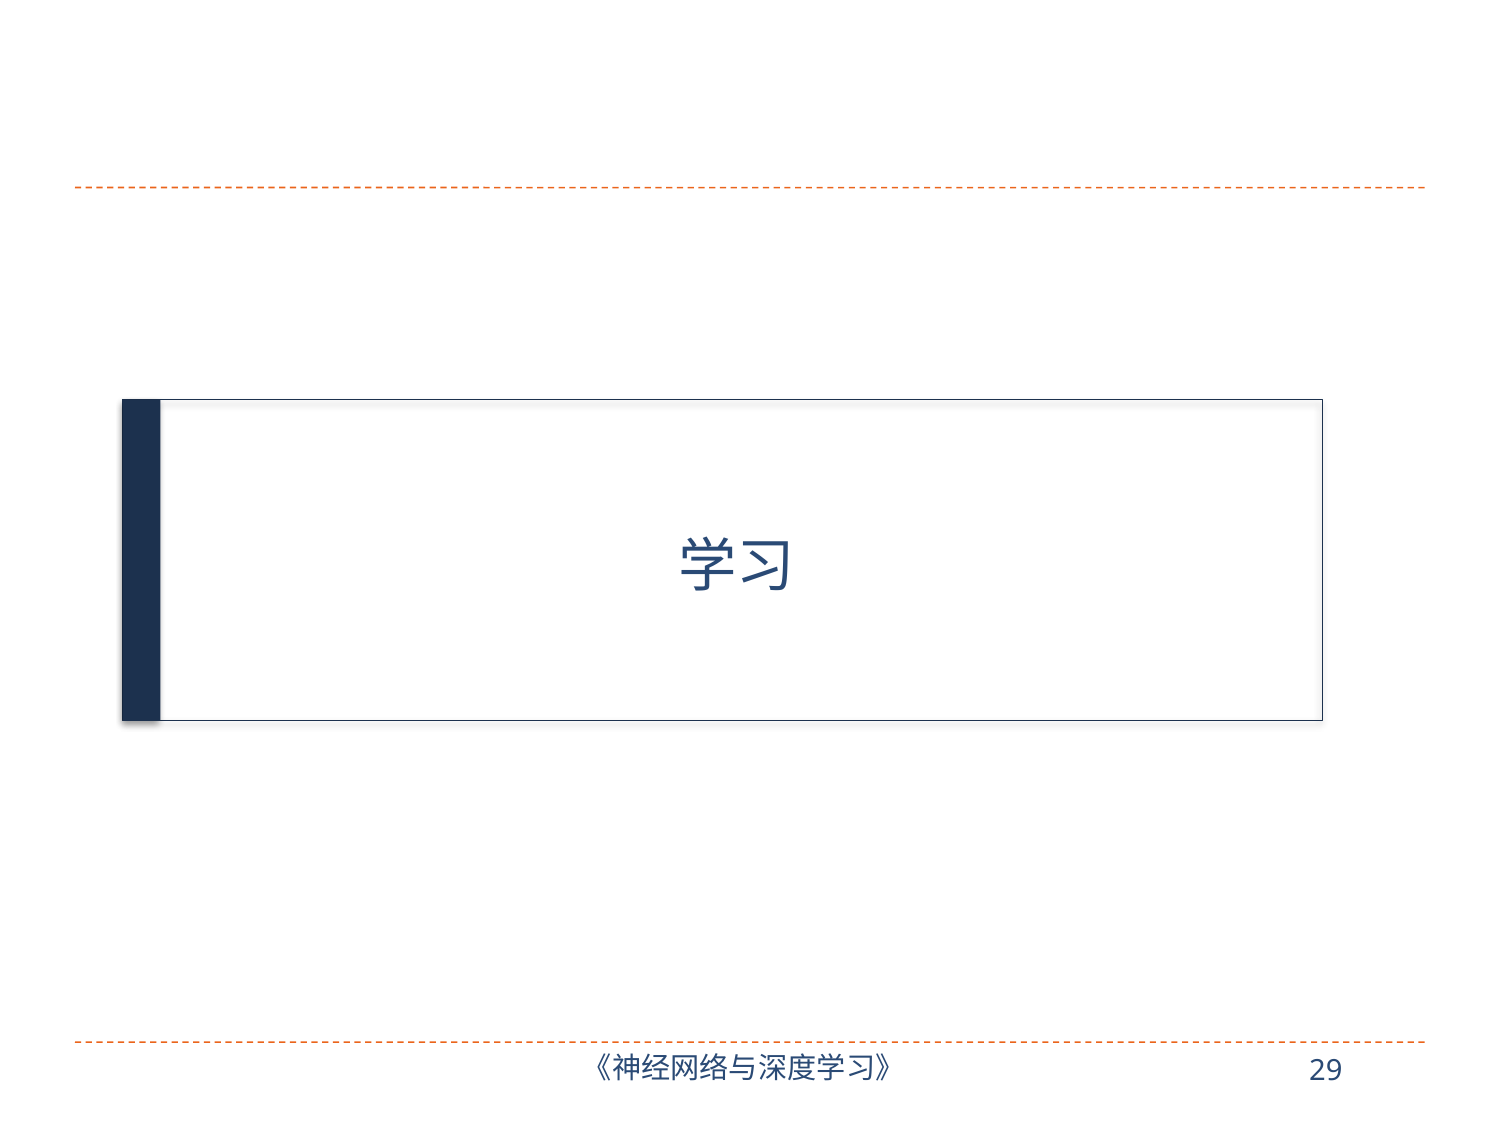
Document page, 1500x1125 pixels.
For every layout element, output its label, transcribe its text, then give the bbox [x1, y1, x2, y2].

title 学习 [174, 439, 1300, 688]
